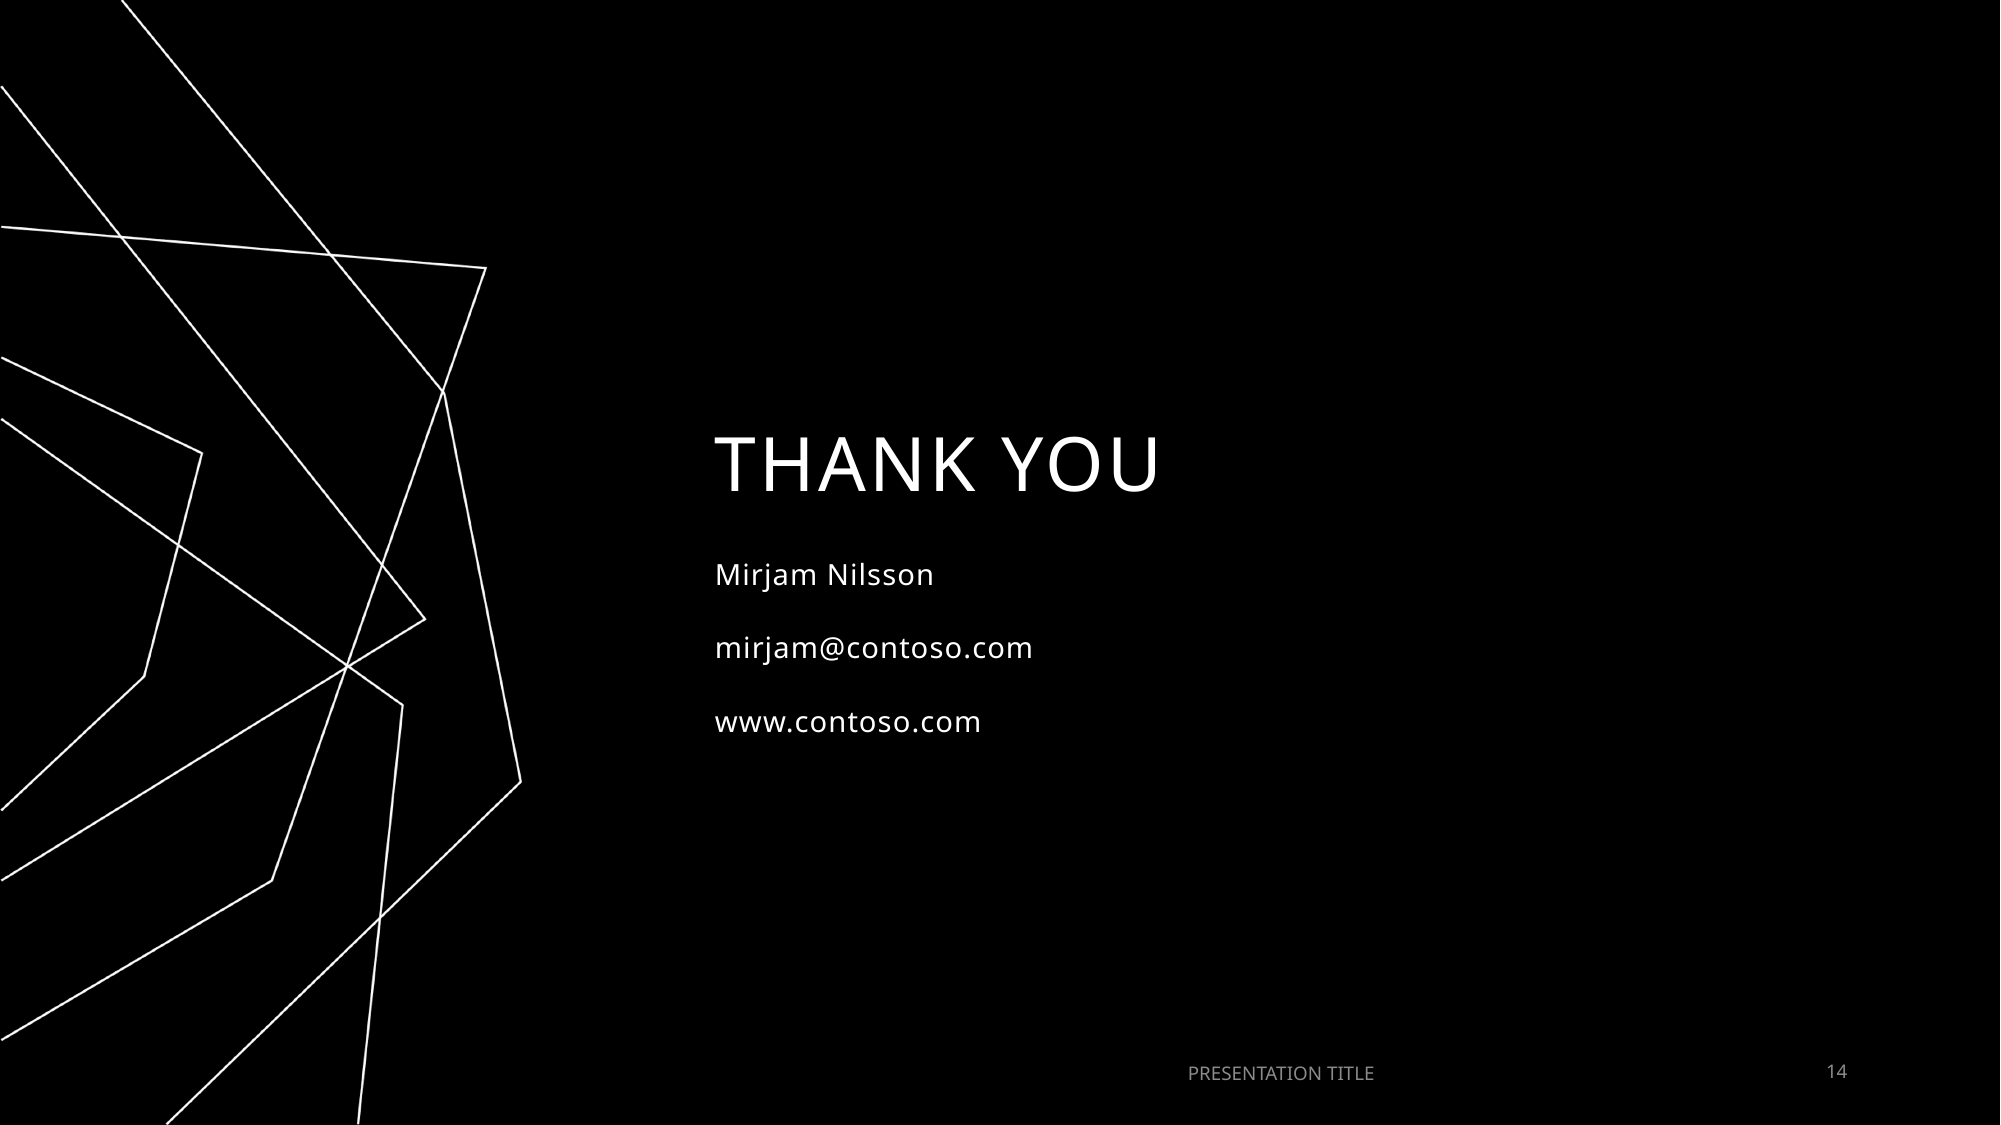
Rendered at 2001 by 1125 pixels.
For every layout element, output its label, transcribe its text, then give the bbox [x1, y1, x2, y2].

picture [0, 0, 522, 1125]
footer PRESENTATION TITLE [1062, 1042, 1500, 1103]
title THANK YOU [699, 265, 1386, 516]
subtitle Mirjam Nilsson mirjam@contoso.com www.contoso.com [699, 531, 1386, 757]
slide_number 14 [1571, 1042, 1863, 1103]
